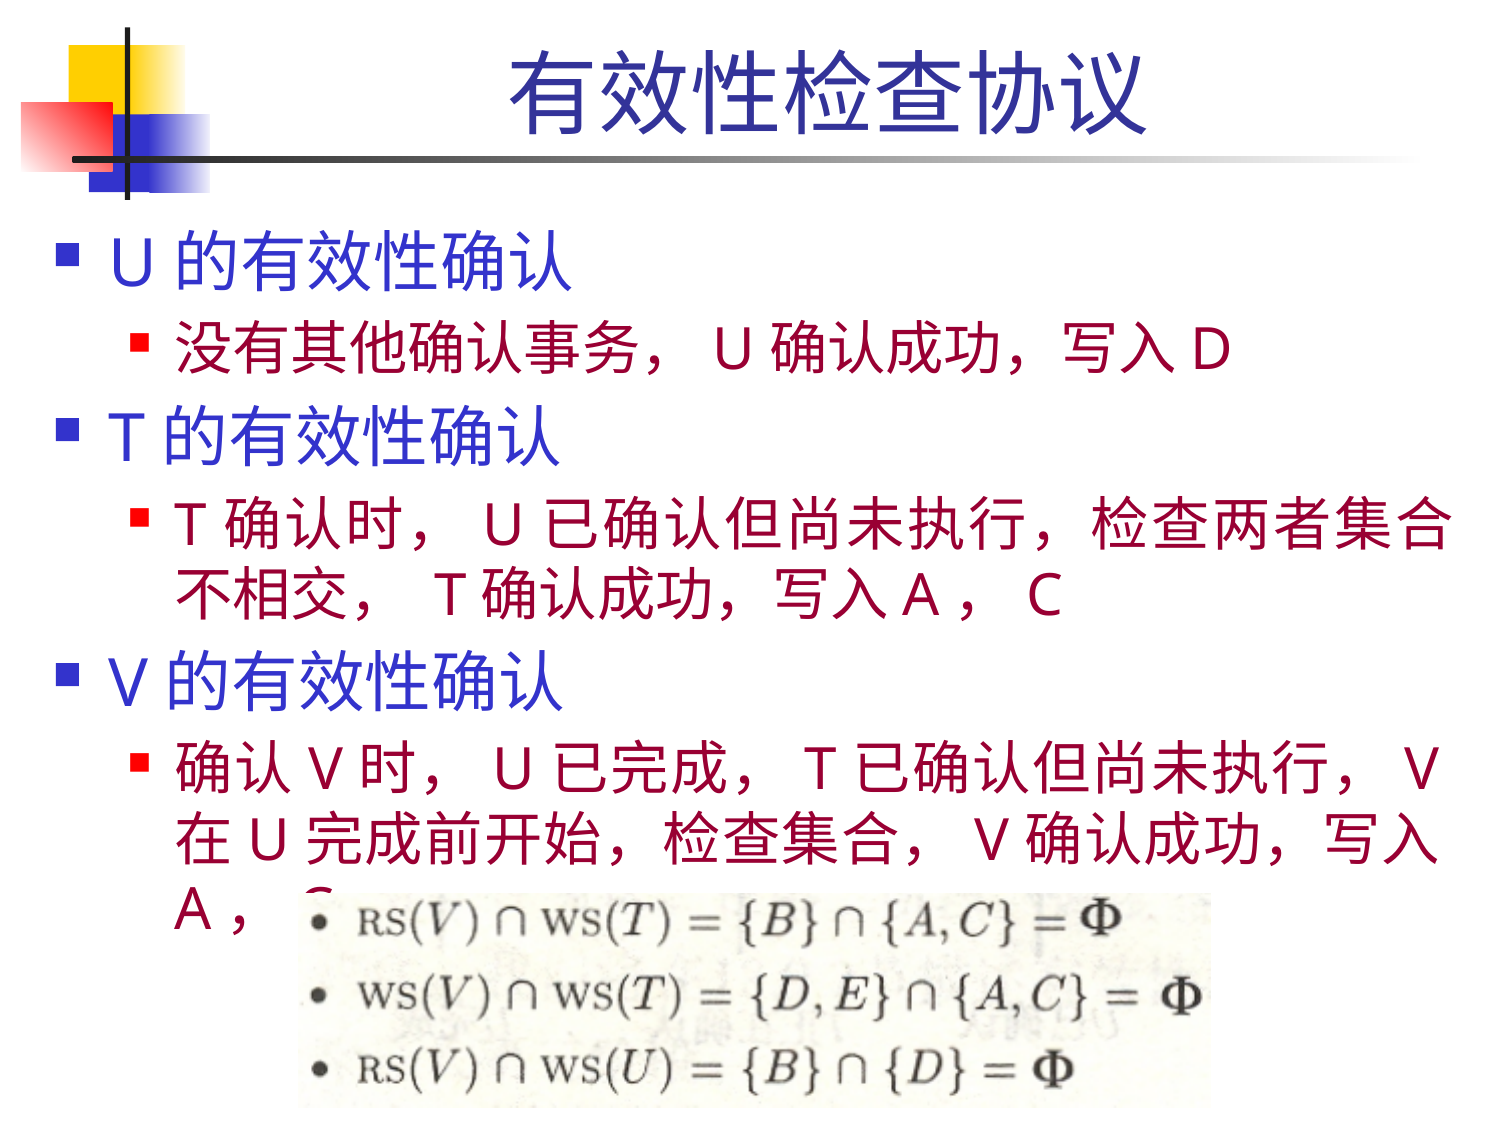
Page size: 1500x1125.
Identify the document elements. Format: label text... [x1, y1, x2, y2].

title 有效性检查协议 [188, 27, 1468, 154]
list U的有效性确认 没有其他确认事务，U确认成功，写入D T的有效性确认 T确认时，U已确认但尚未执行，检查两者集合不相交， T确认成功，写入A，C V的有效性确认 确认V时，U已完成，T已确认但尚未执行，V在U完成前开始，检查集合，V确认成功，写入A，C [37, 212, 1470, 1088]
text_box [298, 892, 1211, 1108]
